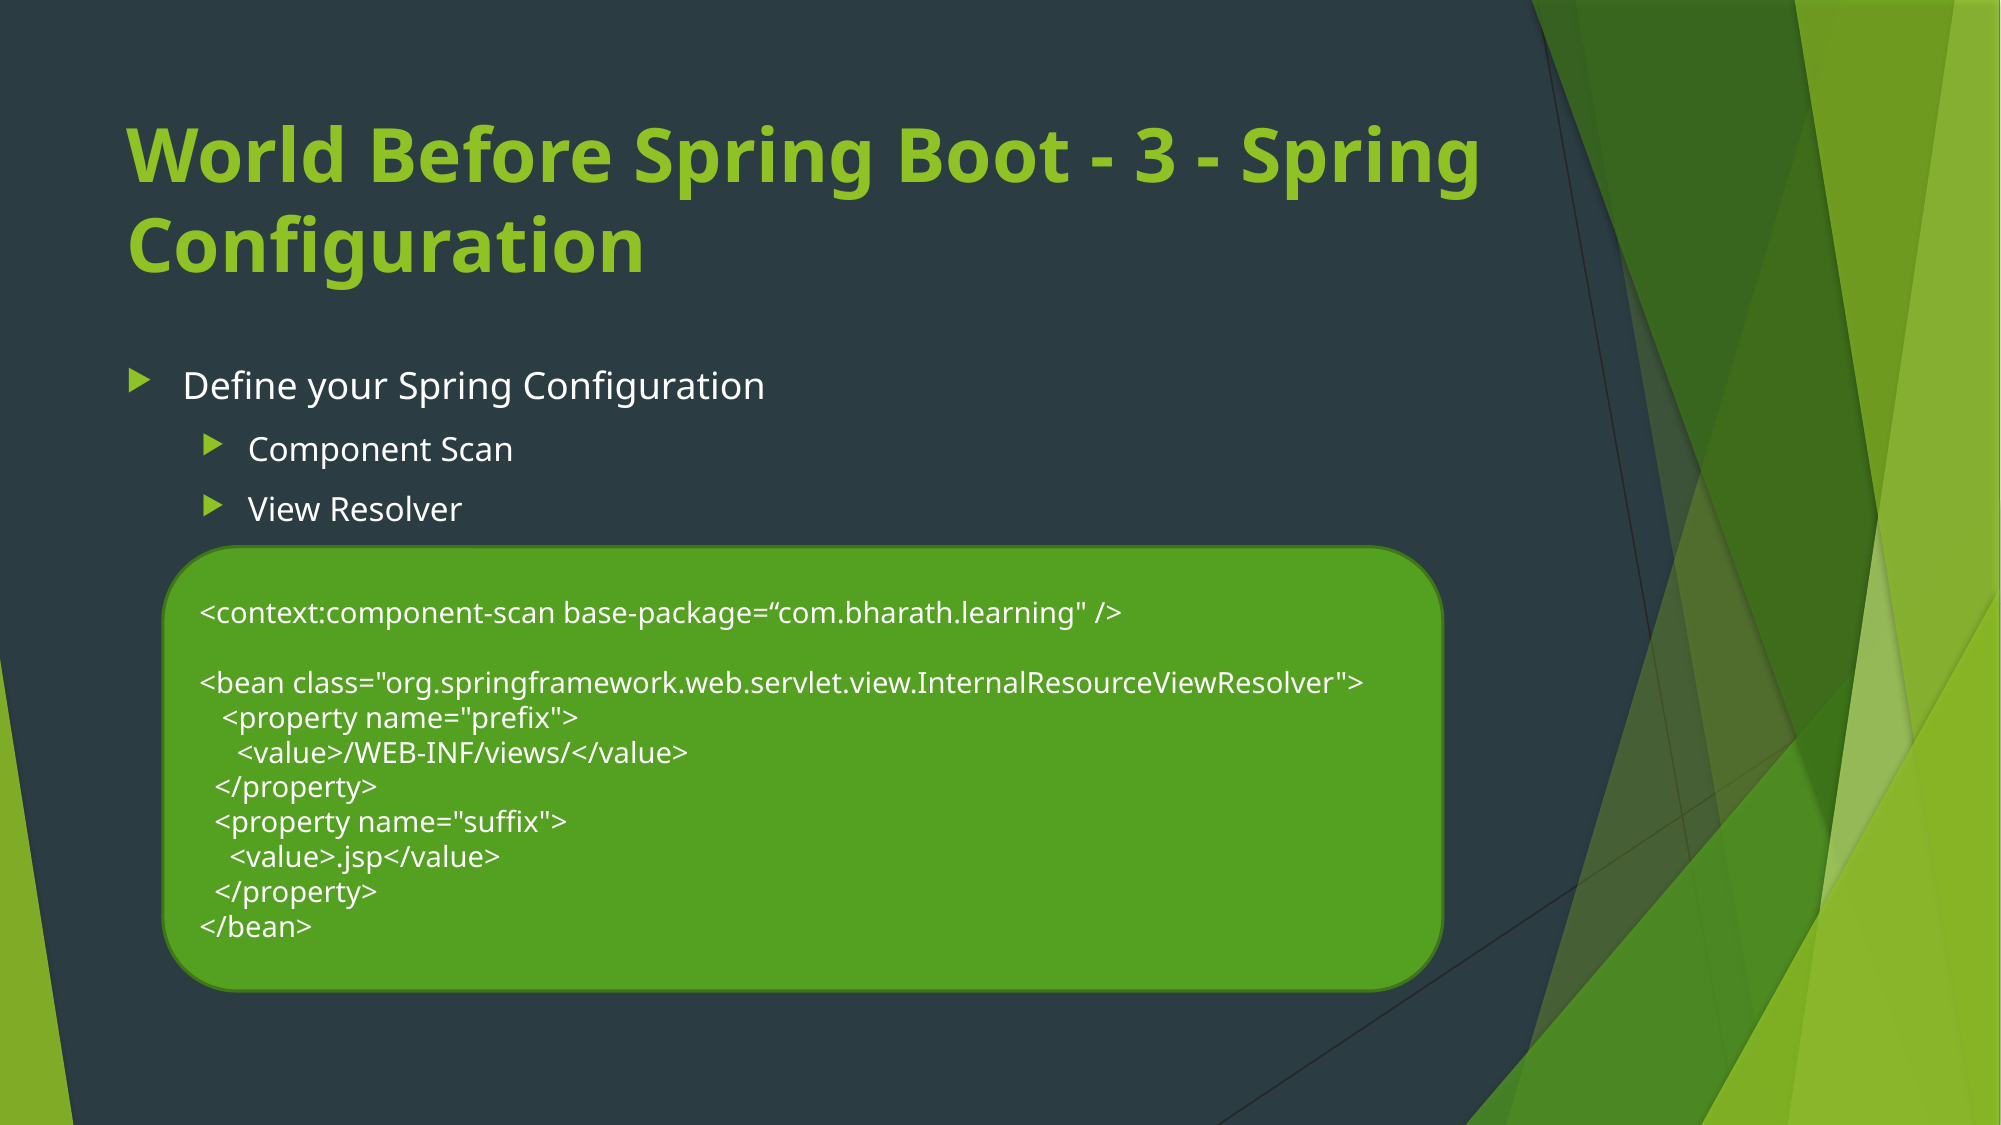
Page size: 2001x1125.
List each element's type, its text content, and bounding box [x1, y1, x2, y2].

list Define your Spring Configuration Component Scan View Resolver [111, 354, 1522, 992]
text_box <context:component-scan base-package=“com.bharath.learning" /> <bean class="org.springframework.web.servlet.view.InternalResourceViewResolver"> <property name="prefix"> <value>/WEB-INF/views/</value> </property> <property name="suffix"> <value>.jsp</value> </property> </bean> [161, 545, 1445, 993]
title World Before Spring Boot - 3 - Spring Configuration [111, 99, 1522, 317]
